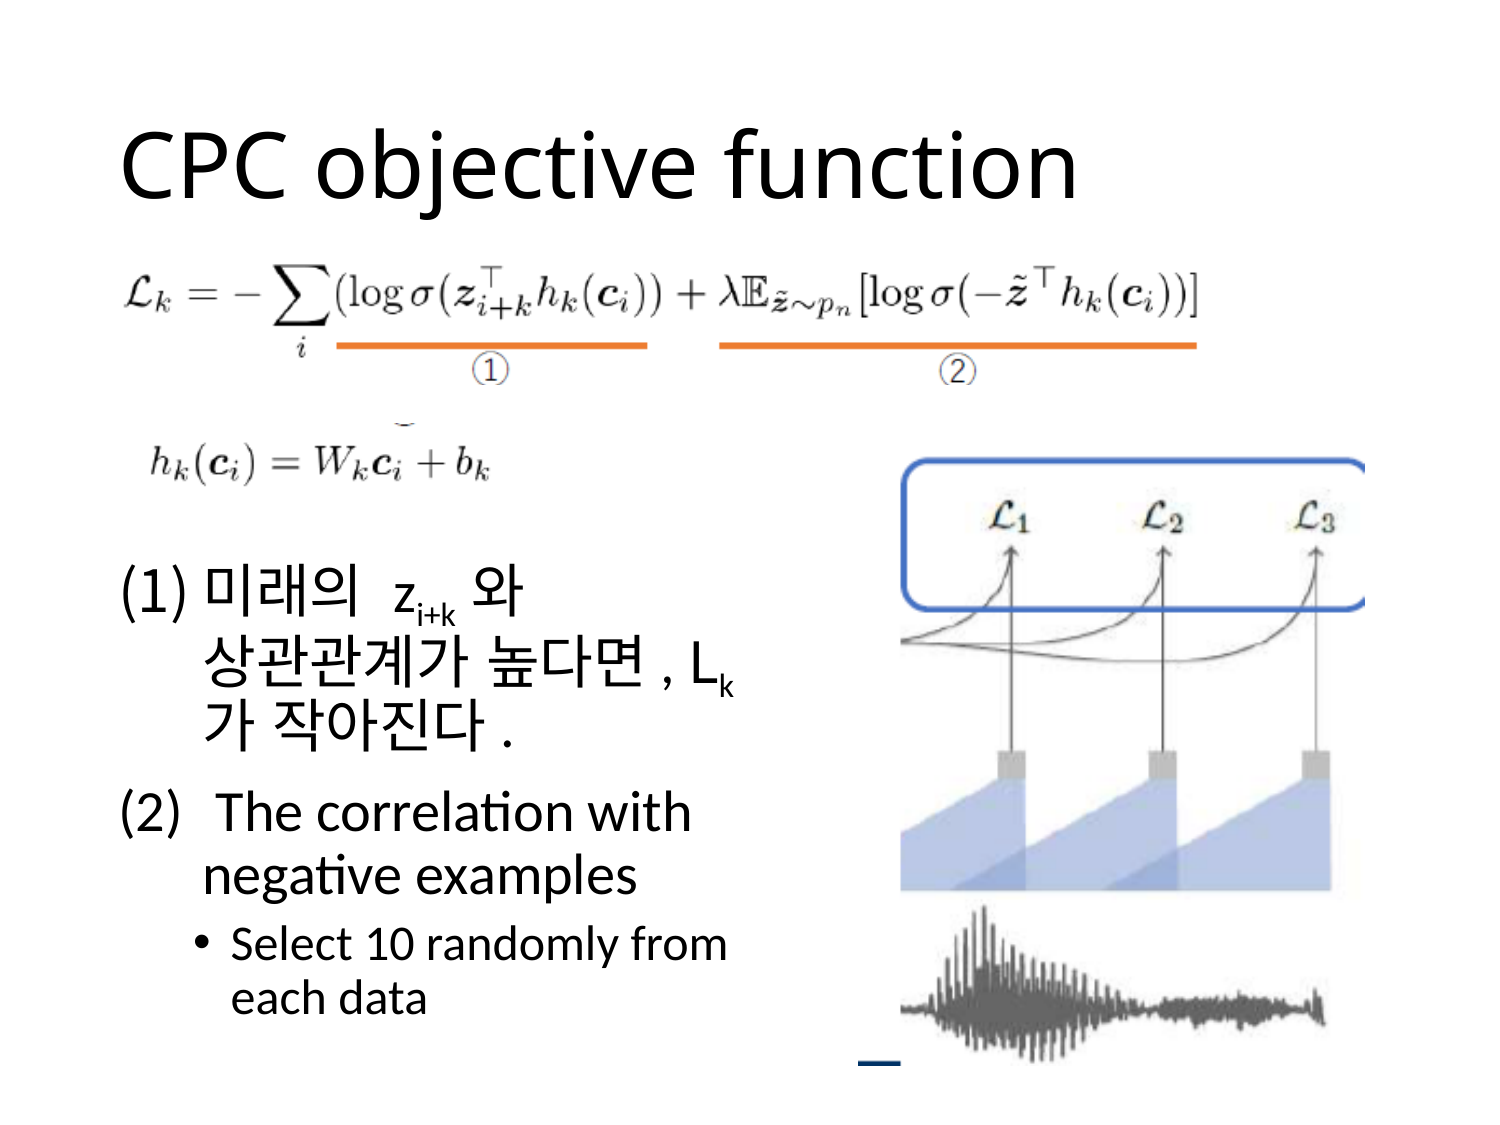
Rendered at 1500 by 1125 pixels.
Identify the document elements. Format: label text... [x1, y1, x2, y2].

picture [103, 258, 1219, 385]
title CPC objective function [103, 59, 1397, 278]
picture [858, 449, 1365, 1066]
picture [135, 423, 553, 517]
list 미래의 zi+k 와 상관관계가 높다면, Lk가 작아진다. The correlation with negative examples Select 10 randomly from each data [103, 547, 750, 1084]
